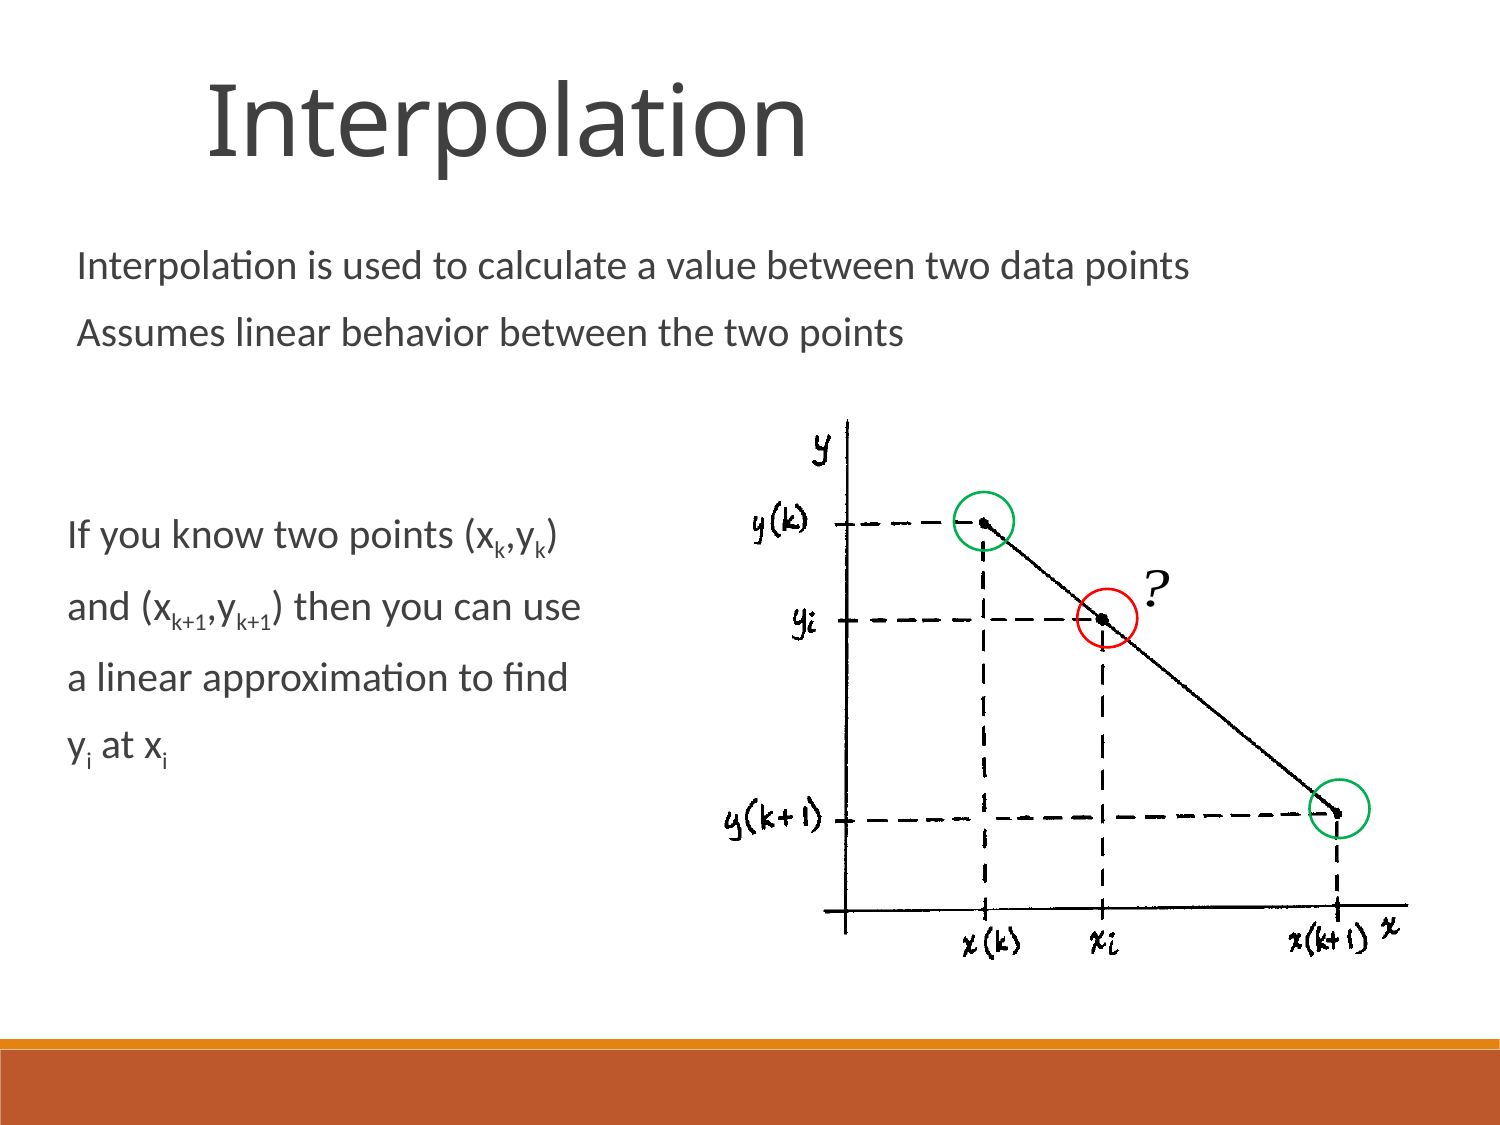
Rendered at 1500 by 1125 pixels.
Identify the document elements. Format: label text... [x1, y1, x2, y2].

text_box Interpolation is used to calculate a value between two data points Assumes linear behavior between the two points If you know two points (xk,yk) and (xk+1,yk+1) then you can use a linear approximation to find yi at xi [67, 242, 1274, 1095]
text_box Interpolation [191, 47, 1500, 188]
picture [699, 408, 1466, 997]
